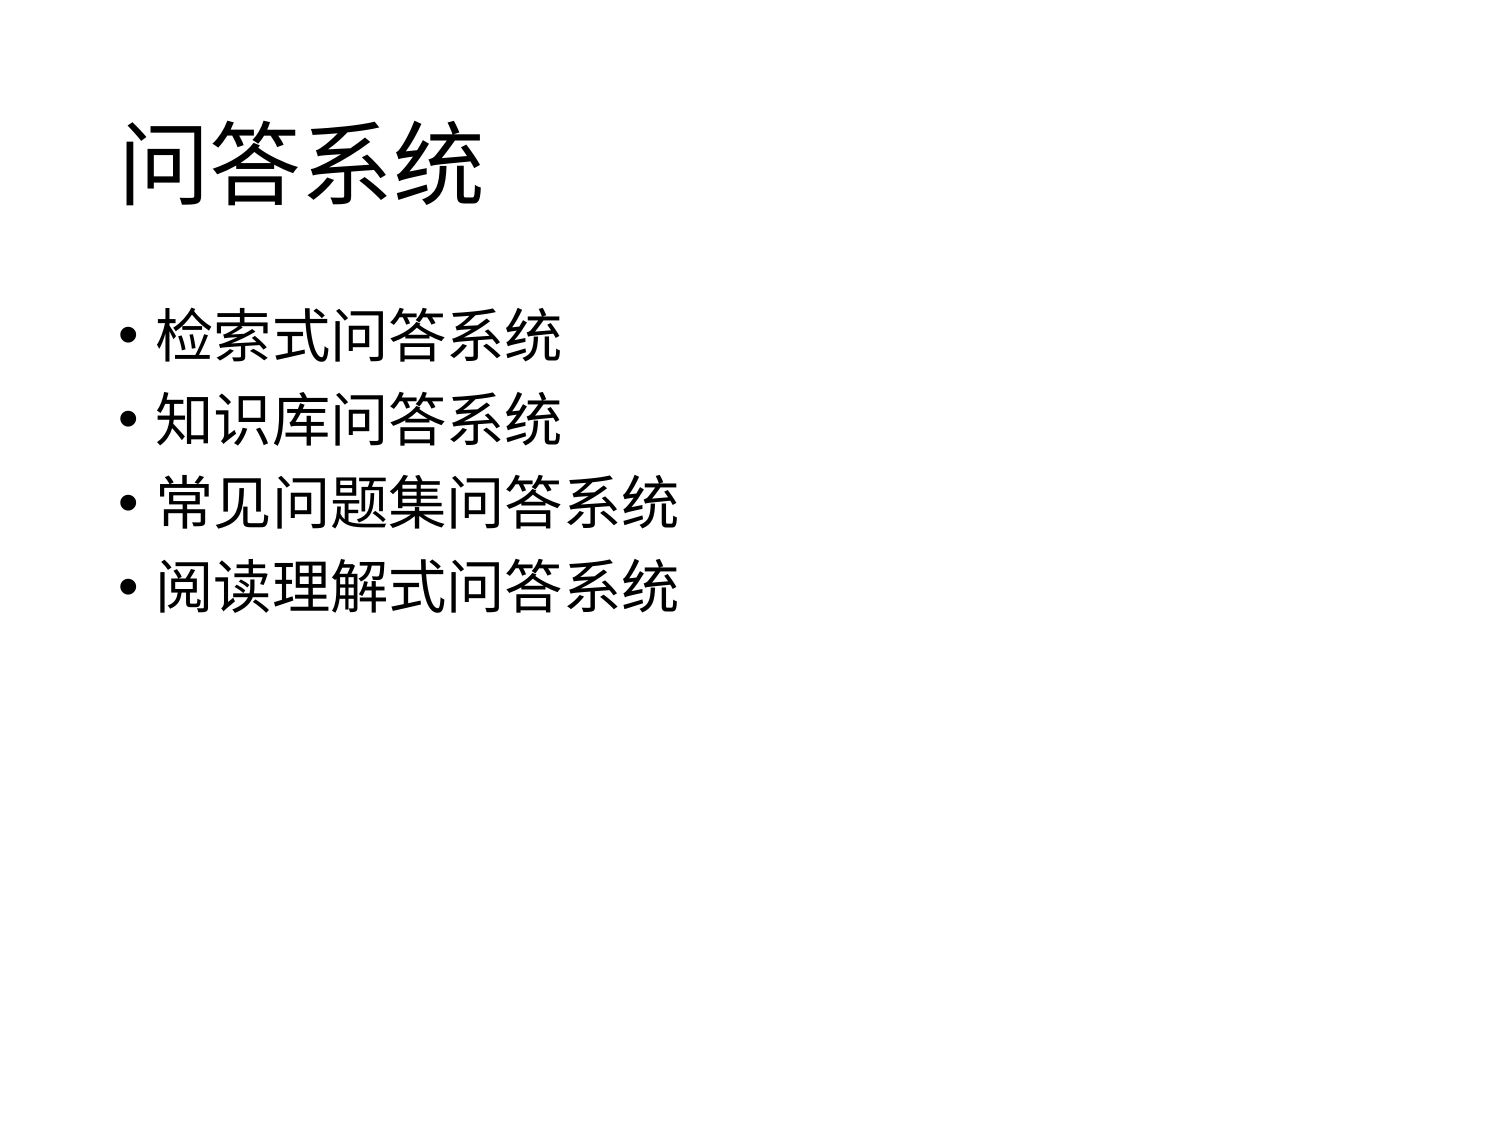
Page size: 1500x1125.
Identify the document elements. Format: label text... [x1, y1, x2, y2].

title 问答系统 [103, 59, 1397, 278]
list 检索式问答系统 知识库问答系统 常见问题集问答系统 阅读理解式问答系统 [103, 299, 1397, 1014]
